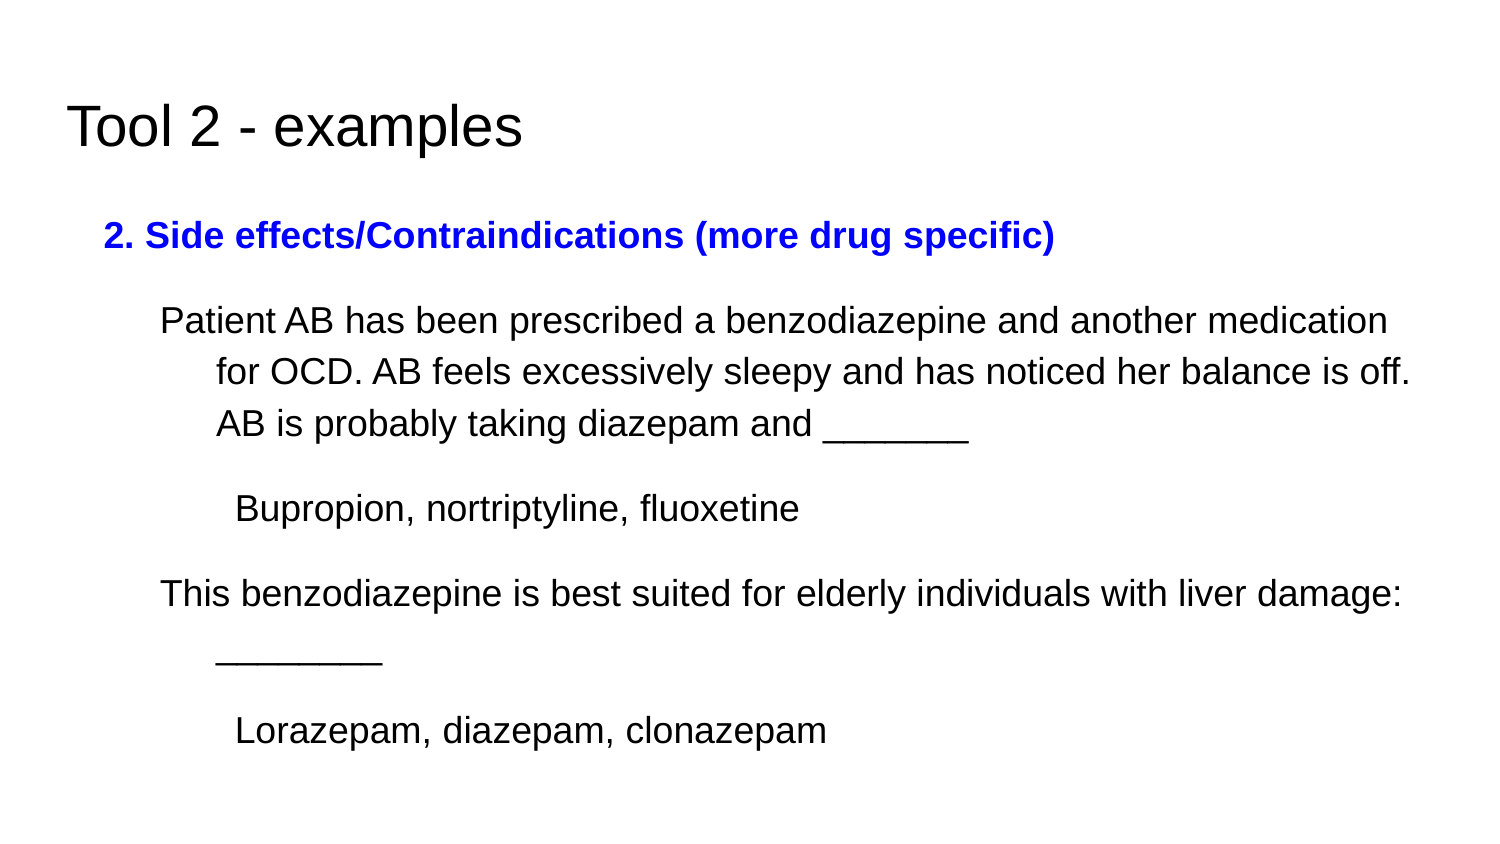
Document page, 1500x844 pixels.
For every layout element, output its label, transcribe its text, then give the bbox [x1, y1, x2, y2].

list 2. Side effects/Contraindications (more drug specific) Patient AB has been prescribed a benzodiazepine and another medication for OCD. AB feels excessively sleepy and has noticed her balance is off. AB is probably taking diazepam and _______ Bupropion, nortriptyline, fluoxetine This benzodiazepine is best suited for elderly individuals with liver damage: ________ Lorazepam, diazepam, clonazepam [51, 189, 1449, 750]
title Tool 2 - examples [51, 72, 1449, 167]
